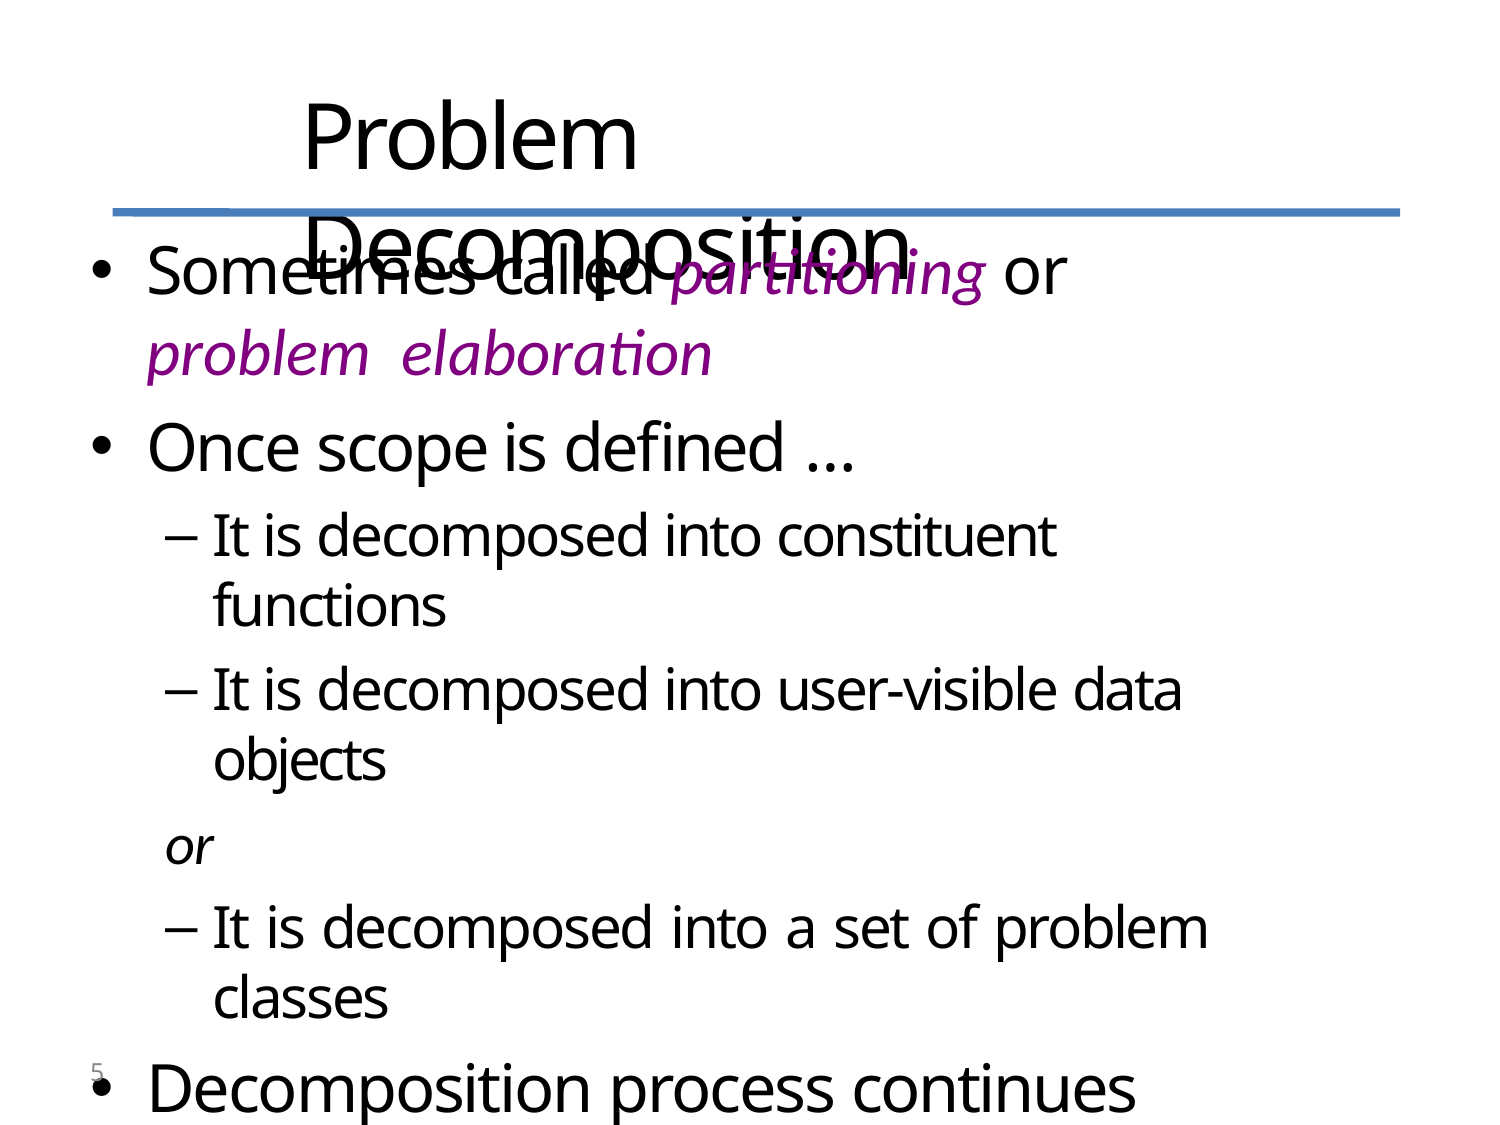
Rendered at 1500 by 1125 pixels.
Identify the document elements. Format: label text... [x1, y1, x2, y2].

title Problem Decomposition [298, 75, 1201, 212]
text_box 5 [87, 1054, 105, 1087]
title Problem Decomposition [298, 213, 1201, 226]
text_box Sometimes called partitioning or problem elaboration Once scope is defined … It is decomposed into constituent functions It is decomposed into user-visible data objects or It is decomposed into a set of problem classes Decomposition process continues until all functions or problem classes have been defined [87, 226, 1308, 1125]
